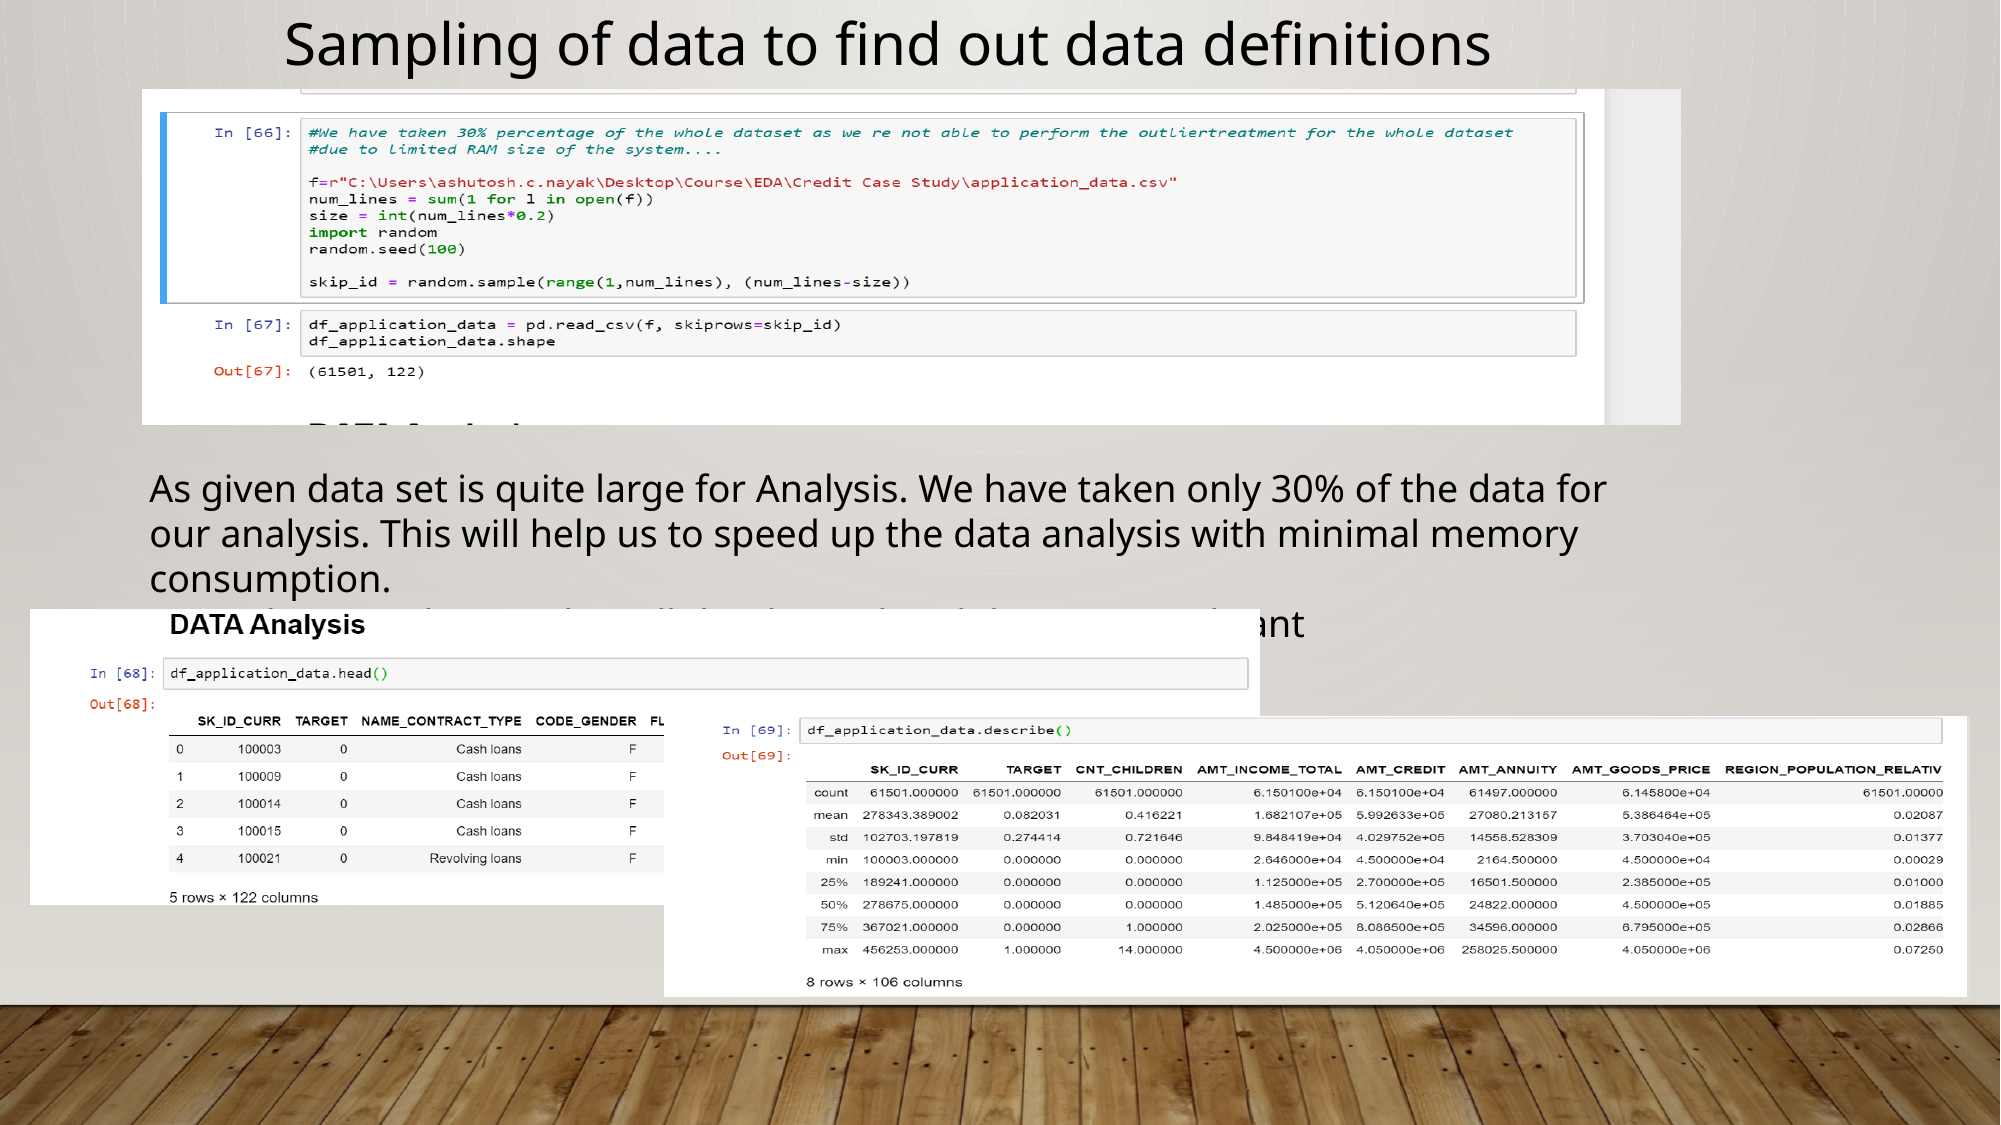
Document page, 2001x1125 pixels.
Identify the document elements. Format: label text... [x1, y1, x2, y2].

picture [142, 89, 1681, 425]
picture [30, 609, 1970, 998]
text_box As given data set is quite large for Analysis. We have taken only 30% of the data for our analysis. This will help us to speed up the data analysis with minimal memory consumption. Application_data.csv has all the data related the Loan Applicant [134, 457, 1689, 653]
text_box Sampling of data to find out data definitions [142, 0, 1634, 85]
picture [0, 1005, 2000, 1125]
